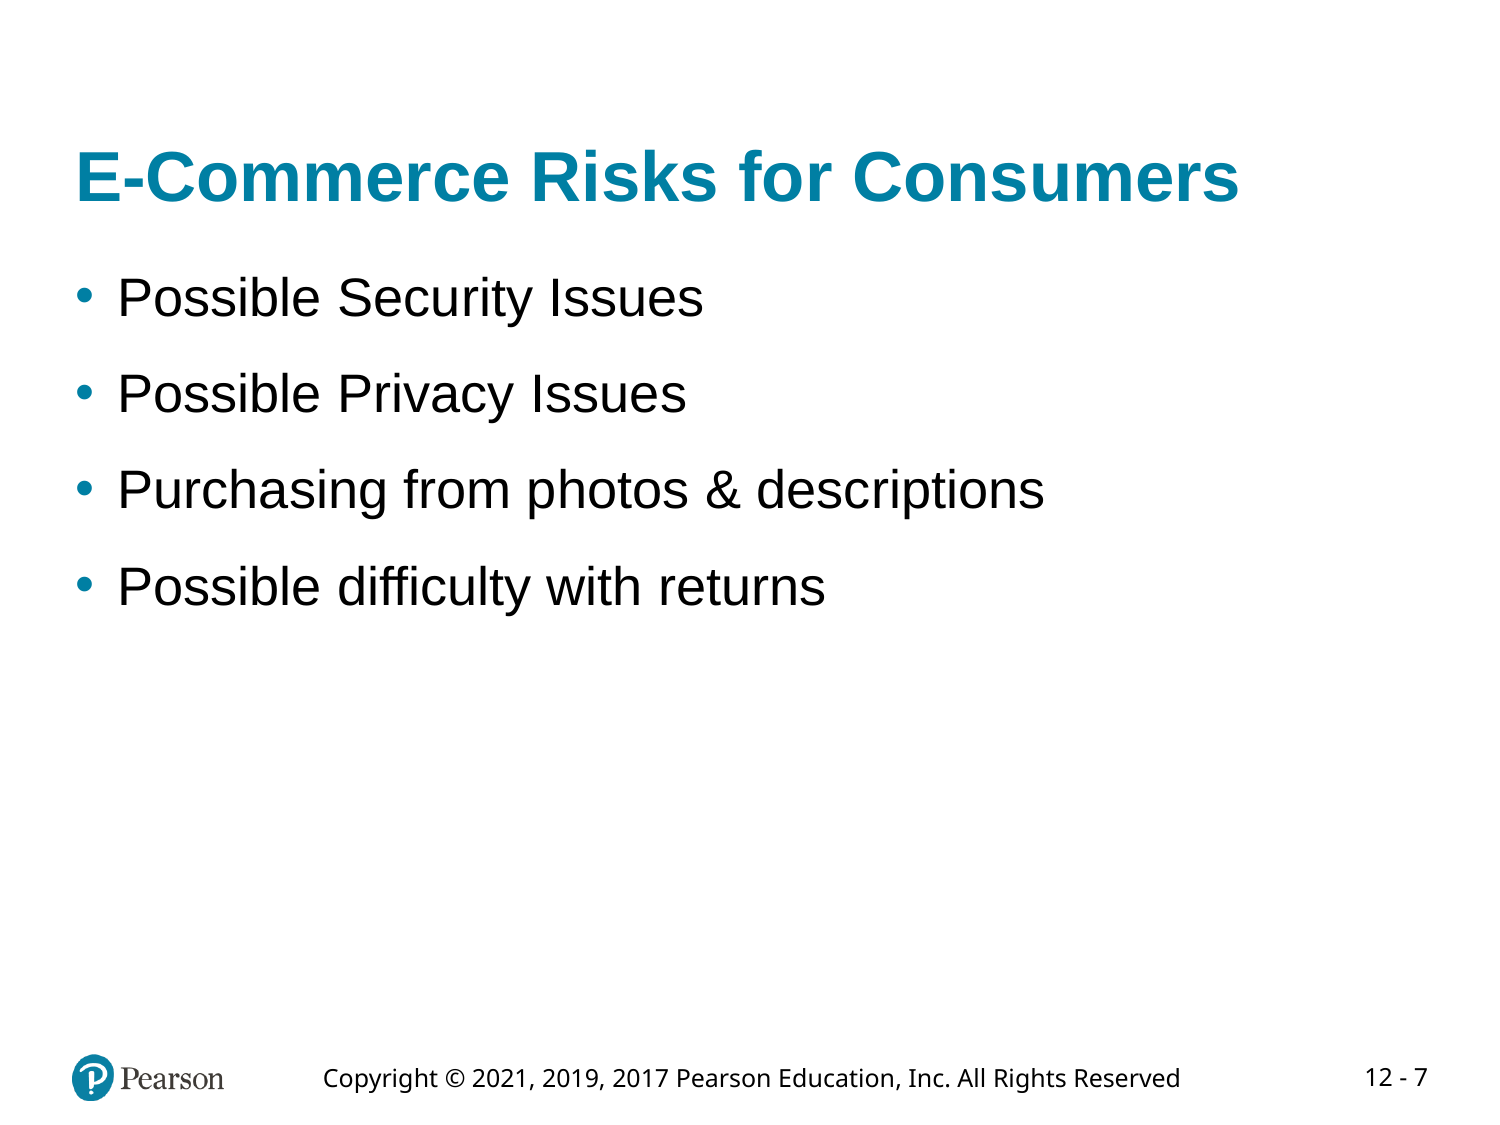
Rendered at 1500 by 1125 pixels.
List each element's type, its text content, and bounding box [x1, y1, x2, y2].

picture [99, 1054, 224, 1101]
picture [81, 1064, 107, 1089]
picture [72, 1087, 83, 1101]
list Possible Security Issues Possible Privacy Issues Purchasing from photos & descriptions Possible difficulty with returns [75, 262, 1425, 1005]
title E-Commerce Risks for Consumers [75, 35, 1425, 216]
picture [72, 1054, 89, 1072]
